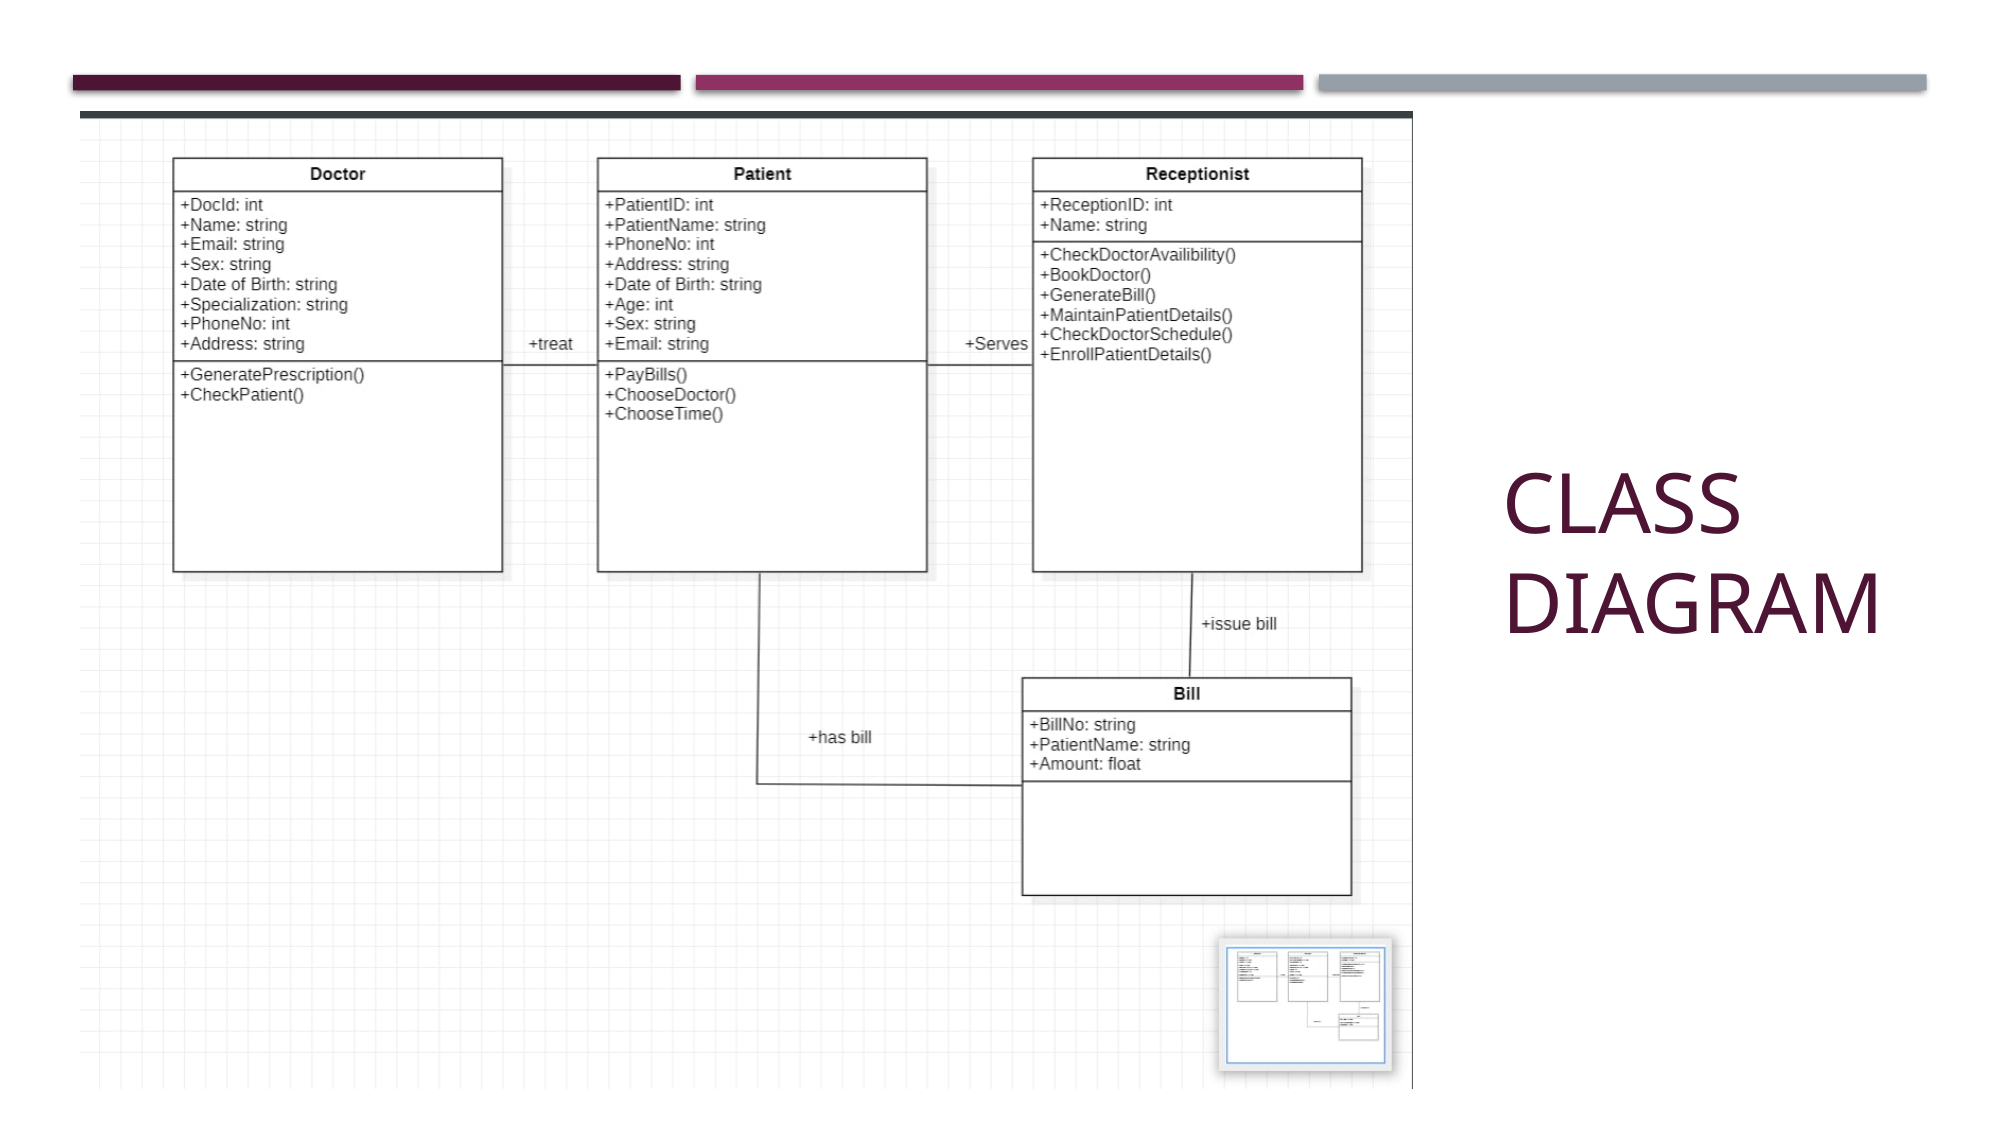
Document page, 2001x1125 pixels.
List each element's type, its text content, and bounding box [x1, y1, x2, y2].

text_box CLASS DIAGRAM [1487, 442, 1920, 658]
picture [79, 111, 1413, 1089]
